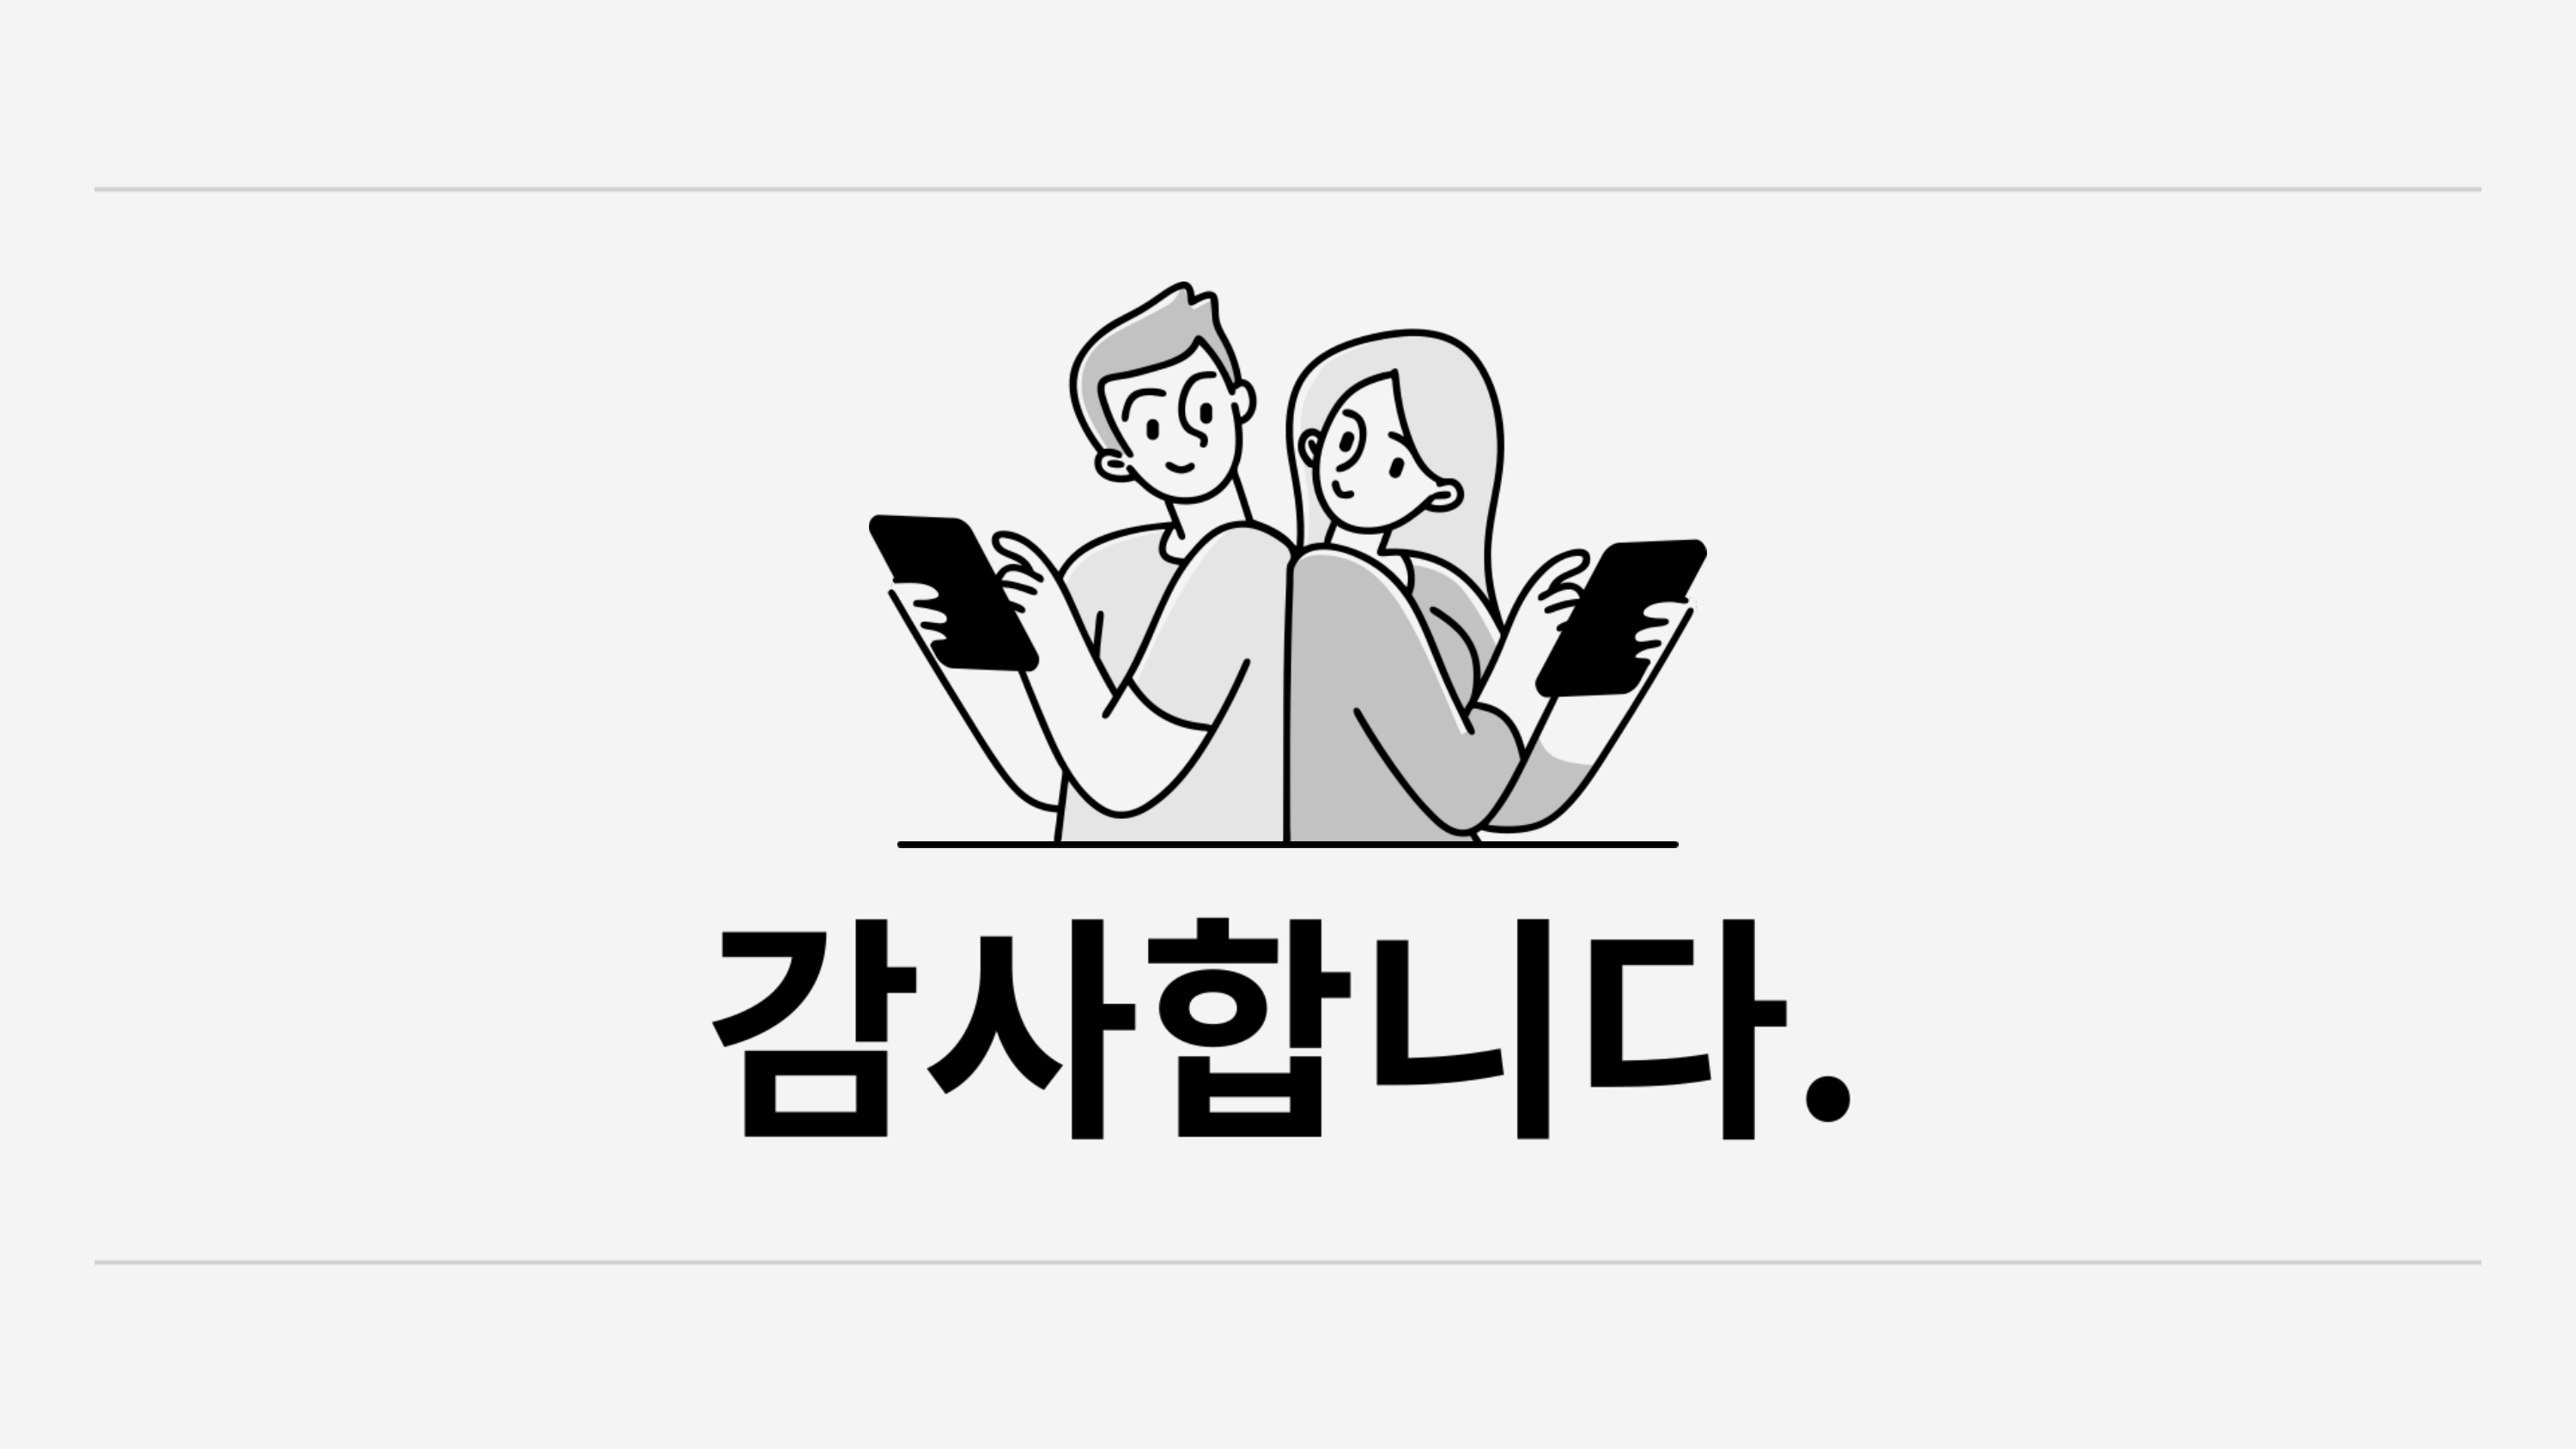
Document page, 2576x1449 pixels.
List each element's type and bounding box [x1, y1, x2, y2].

picture [667, 811, 1989, 1293]
text_box [1992, 1254, 2482, 1271]
text_box [94, 1254, 663, 1271]
text_box [869, 282, 1707, 810]
text_box [94, 181, 2482, 198]
